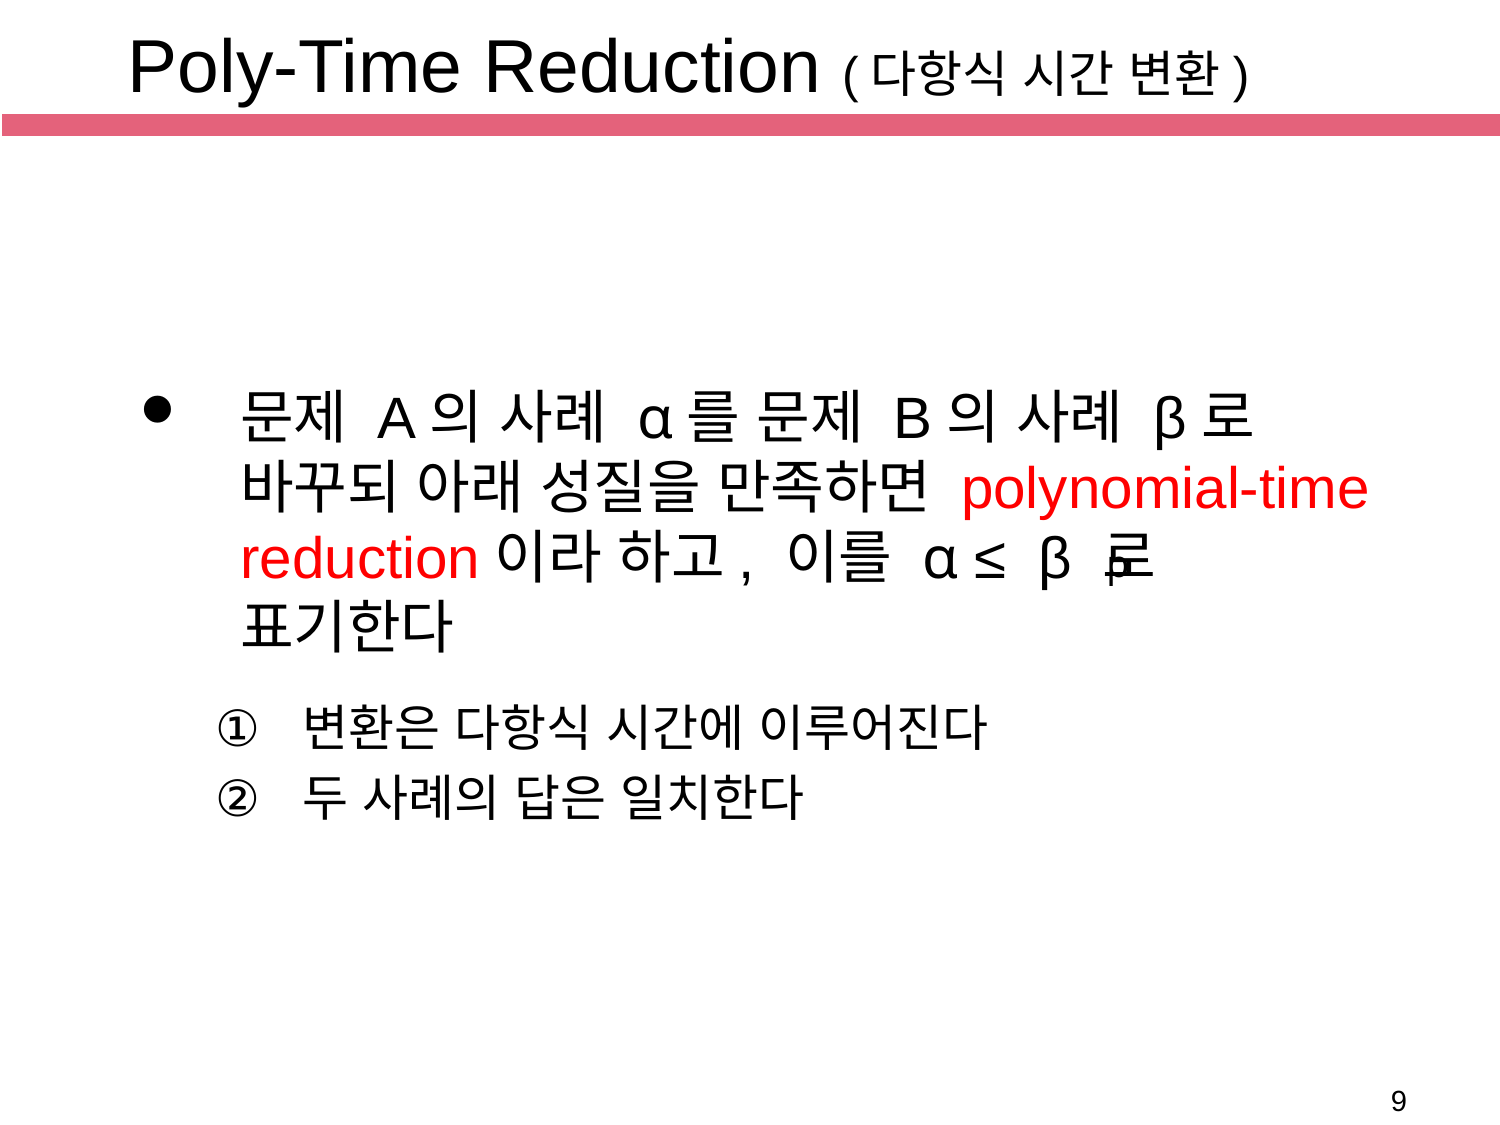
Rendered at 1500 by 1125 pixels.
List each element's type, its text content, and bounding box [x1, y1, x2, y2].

text_box p [1091, 532, 1145, 593]
list 문제 A의 사례 α를 문제 B의 사례 β로 바꾸되 아래 성질을 만족하면 polynomial-time reduction이라 하고, 이를 α ≤ β 로 표기한다 변환은 다항식 시간에 이루어진다 두 사례의 답은 일치한다 [125, 372, 1400, 1048]
title Poly-Time Reduction (다항식 시간 변환) [112, 0, 1388, 126]
